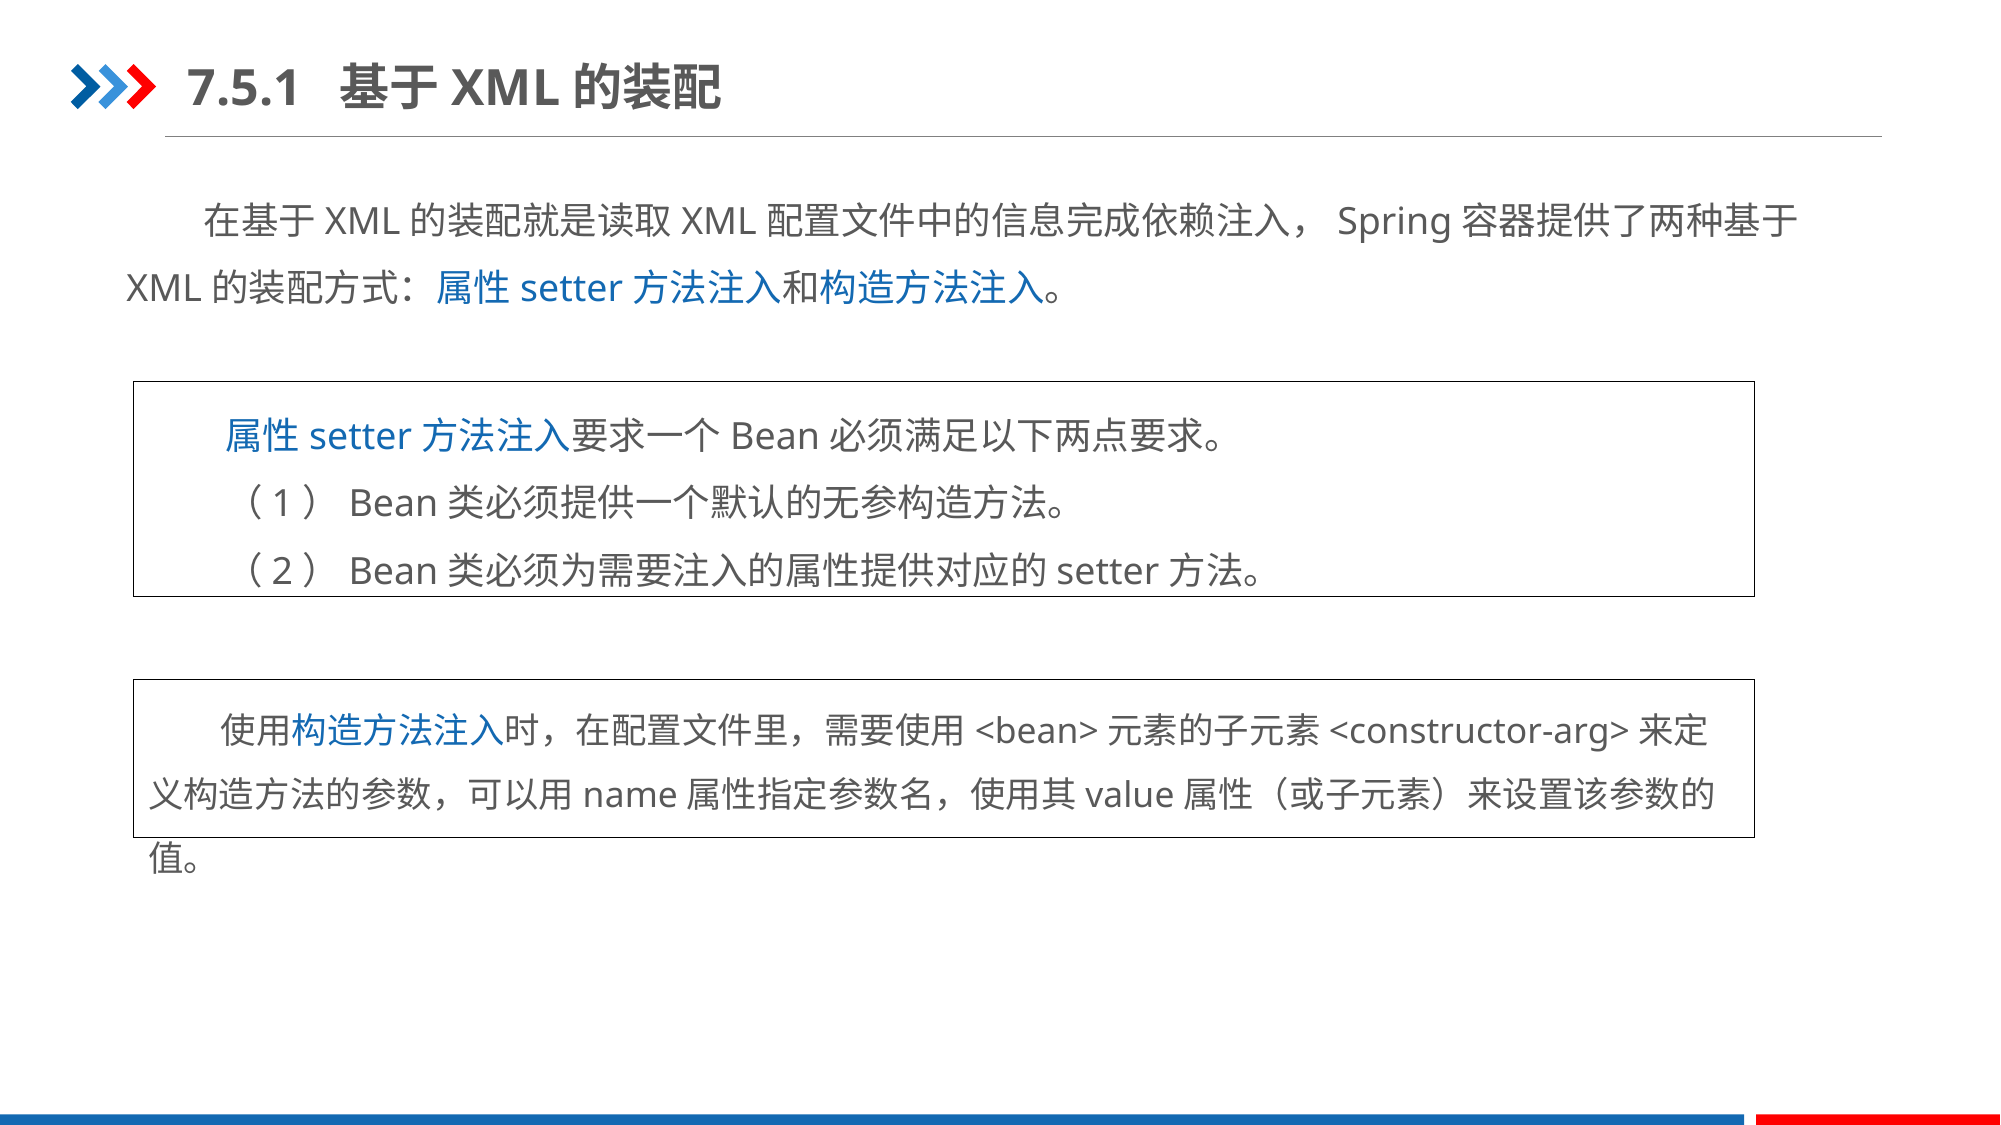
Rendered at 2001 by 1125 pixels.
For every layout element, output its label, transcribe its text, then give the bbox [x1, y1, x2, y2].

text_box 属性setter方法注入要求一个Bean必须满足以下两点要求。 （1）Bean类必须提供一个默认的无参构造方法。 （2）Bean类必须为需要注入的属性提供对应的setter方法。 [133, 381, 1755, 597]
text_box 7.5.1 基于XML的装配 [187, 43, 837, 127]
text_box 在基于XML的装配就是读取XML配置文件中的信息完成依赖注入，Spring容器提供了两种基于XML的装配方式：属性setter方法注入和构造方法注入。 [111, 166, 1894, 327]
text_box 使用构造方法注入时，在配置文件里，需要使用<bean>元素的子元素<constructor-arg>来定义构造方法的参数，可以用name属性指定参数名，使用其value属性（或子元素）来设置该参数的值。 [133, 679, 1755, 838]
